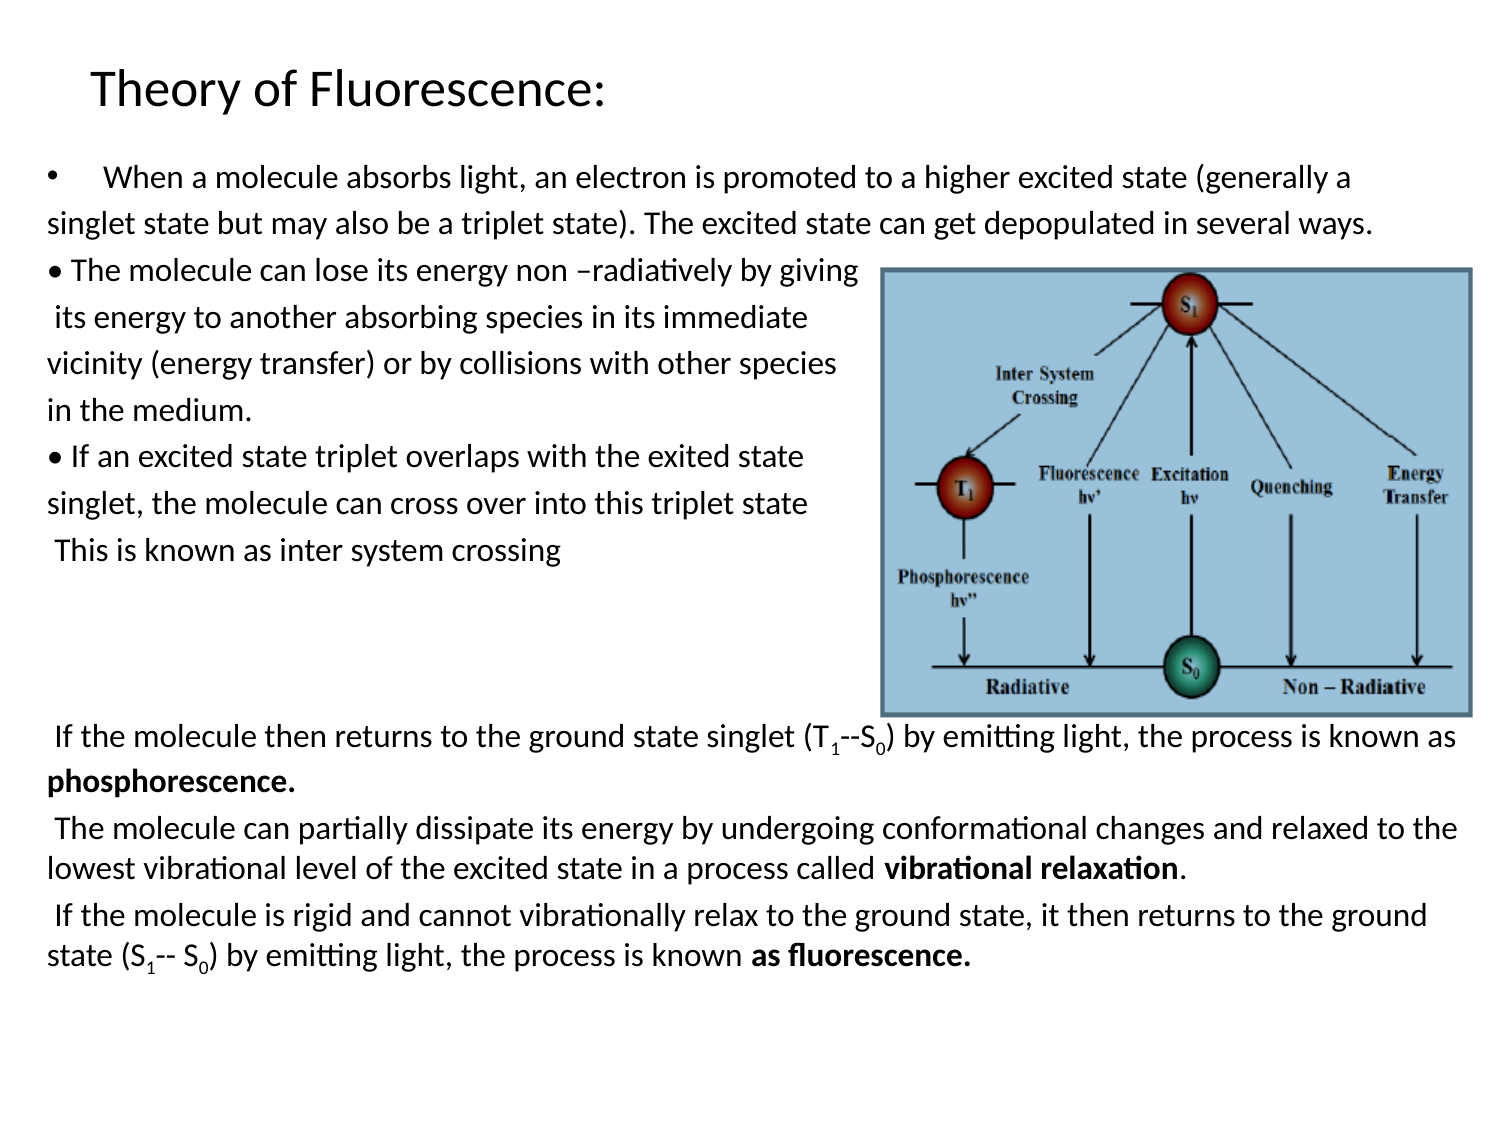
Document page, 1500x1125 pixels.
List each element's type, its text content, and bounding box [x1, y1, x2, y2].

list When a molecule absorbs light, an electron is promoted to a higher excited state (generally a singlet state but may also be a triplet state). The excited state can get depopulated in several ways. • The molecule can lose its energy non –radiatively by giving its energy to another absorbing species in its immediate vicinity (energy transfer) or by collisions with other species in the medium. • If an excited state triplet overlaps with the exited state singlet, the molecule can cross over into this triplet state This is known as inter system crossing If the molecule then returns to the ground state singlet (T1--S0) by emitting light, the process is known as phosphorescence. The molecule can partially dissipate its energy by undergoing conformational changes and relaxed to the lowest vibrational level of the excited state in a process called vibrational relaxation. If the molecule is rigid and cannot vibrationally relax to the ground state, it then returns to the ground state (S1-- S0) by emitting light, the process is known as fluorescence. [31, 147, 1476, 1125]
title Theory of Fluorescence: [75, 45, 1242, 125]
picture [879, 266, 1476, 721]
